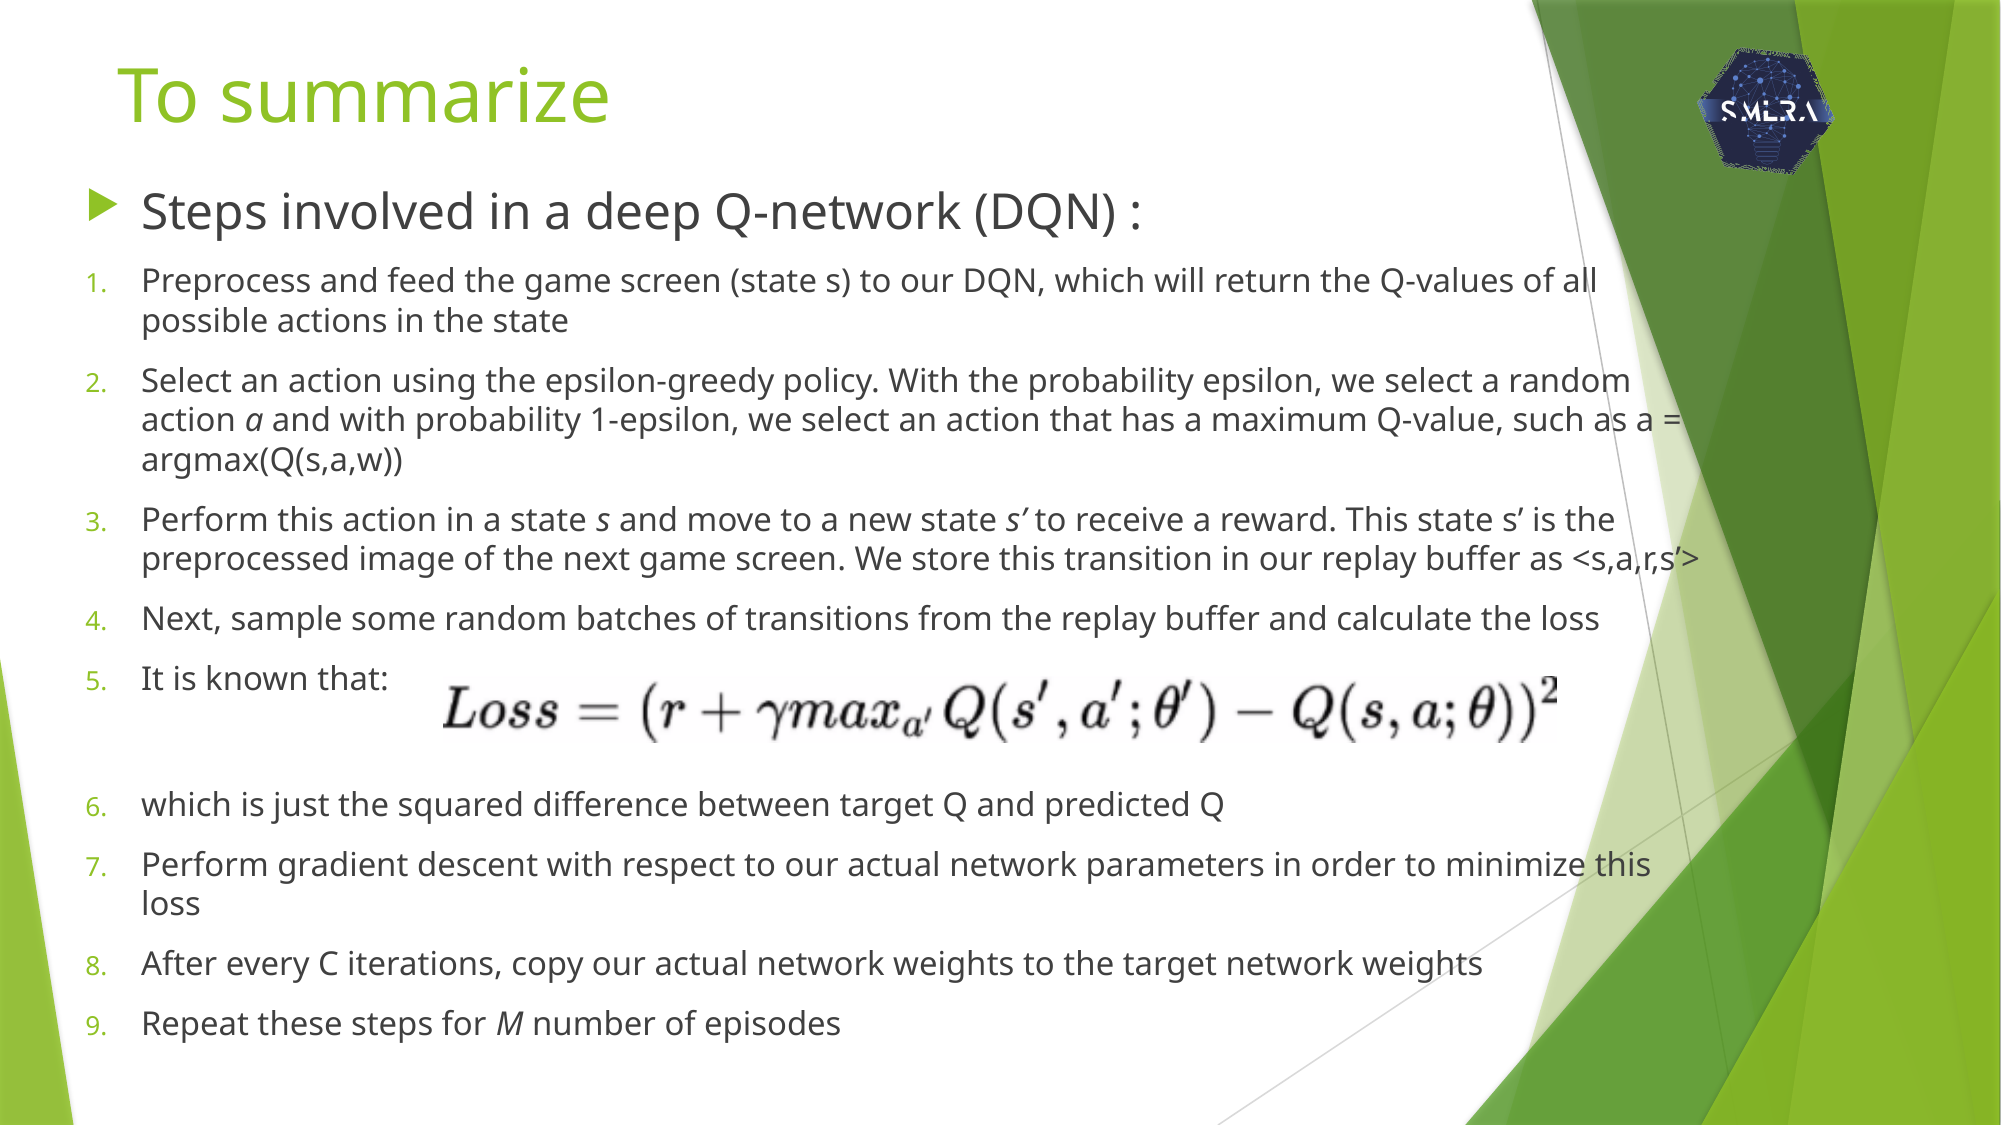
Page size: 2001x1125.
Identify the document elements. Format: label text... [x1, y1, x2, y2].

title To summarize [102, 39, 1646, 172]
picture [1697, 47, 1835, 175]
list Steps involved in a deep Q-network (DQN) : Preprocess and feed the game screen (state s) to our DQN, which will return the Q-values of all possible actions in the state Select an action using the epsilon-greedy policy. With the probability epsilon, we select a random action a and with probability 1-epsilon, we select an action that has a maximum Q-value, such as a = argmax(Q(s,a,w)) Perform this action in a state s and move to a new state s’ to receive a reward. This state s’ is the preprocessed image of the next game screen. We store this transition in our replay buffer as <s,a,r,s’> Next, sample some random batches of transitions from the replay buffer and calculate the loss It is known that: which is just the squared difference between target Q and predicted Q Perform gradient descent with respect to our actual network parameters in order to minimize this loss After every C iterations, copy our actual network weights to the target network weights Repeat these steps for M number of episodes [70, 172, 1729, 1086]
picture [442, 675, 1558, 743]
